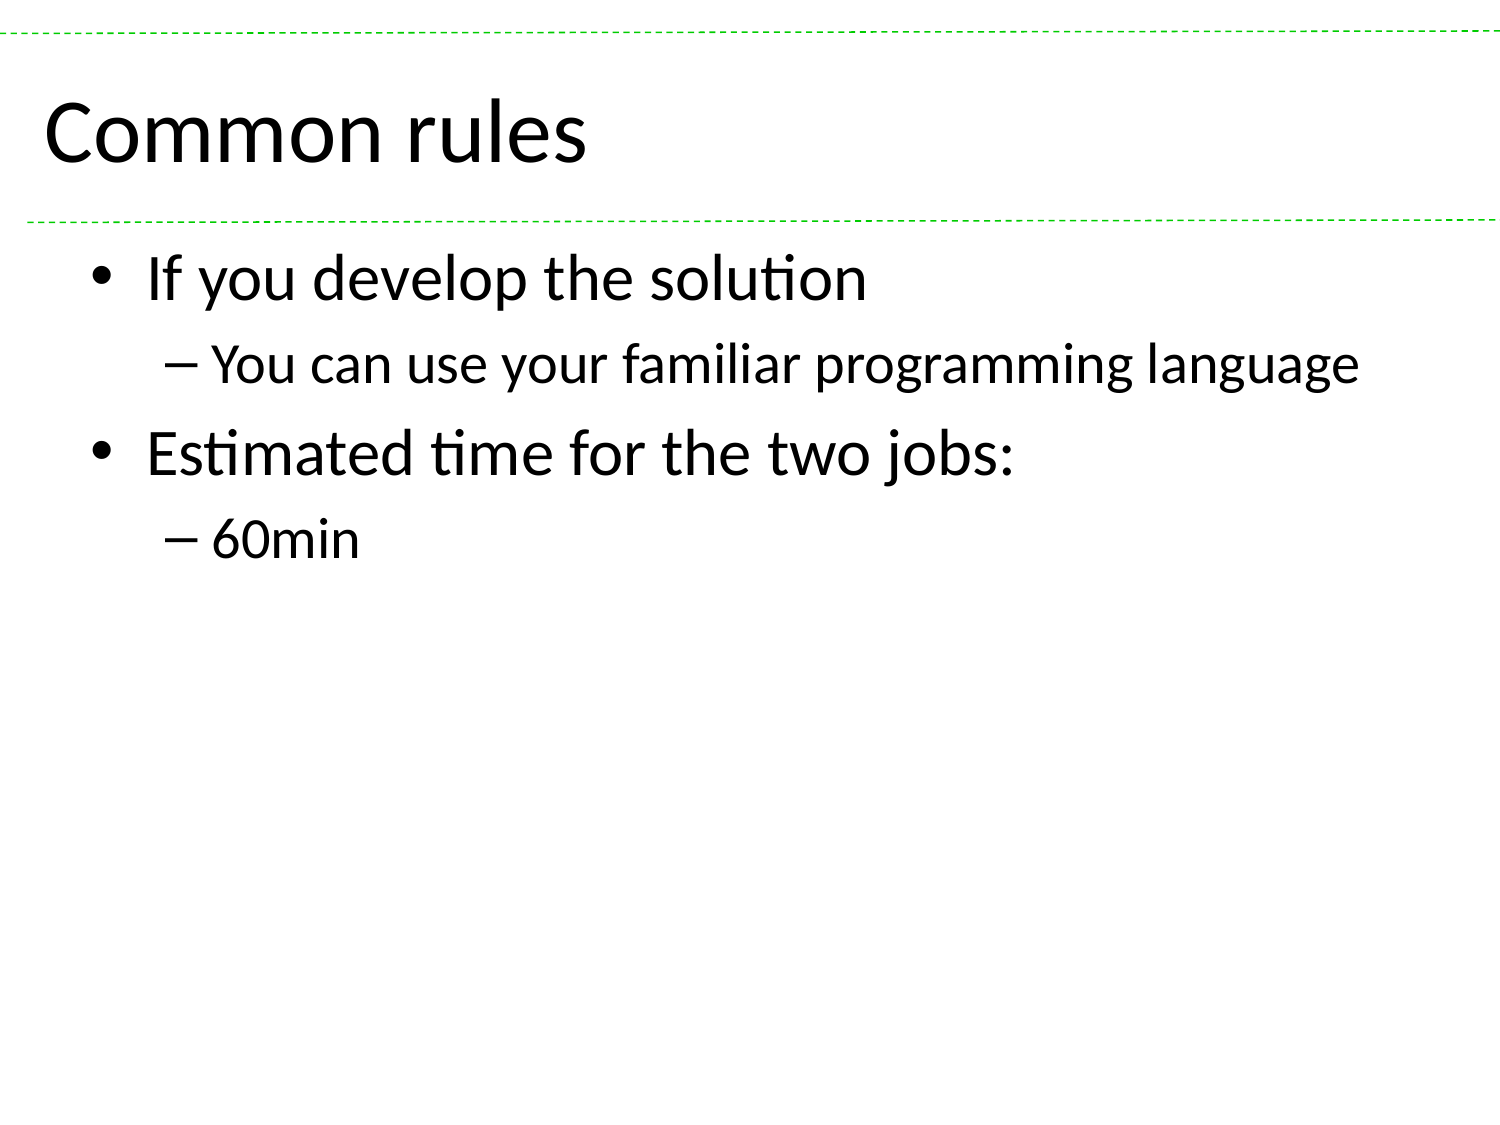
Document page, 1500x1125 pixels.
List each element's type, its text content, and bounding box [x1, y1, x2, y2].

list If you develop the solution You can use your familiar programming language Estimated time for the two jobs: 60min [75, 226, 1425, 1012]
title Common rules [29, 32, 1483, 220]
